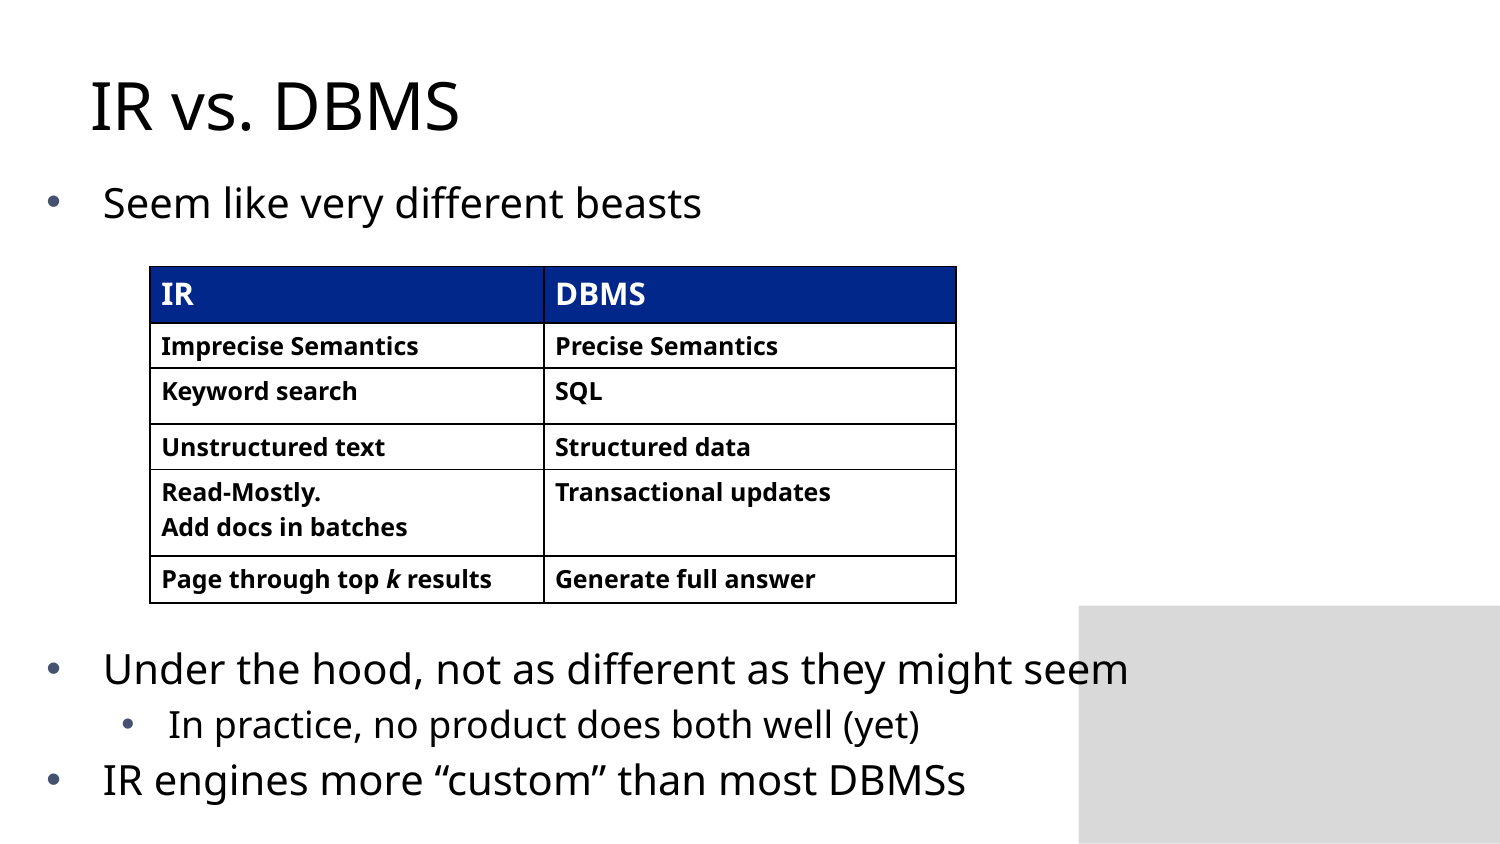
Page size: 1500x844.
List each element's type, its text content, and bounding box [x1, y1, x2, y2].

table_cell Precise Semantics [545, 324, 955, 367]
table_cell SQL [545, 369, 955, 423]
table_cell Page through top k results [151, 557, 543, 602]
table_cell Transactional updates [545, 470, 955, 555]
table_cell Generate full answer [545, 557, 955, 602]
table_cell Structured data [545, 425, 955, 469]
table_cell Imprecise Semantics [151, 324, 543, 367]
table_cell Keyword search [151, 369, 543, 423]
title IR vs. DBMS [75, 33, 1425, 175]
list Seem like very different beasts Under the hood, not as different as they might seem In practice, no product does both well (yet) IR engines more “custom” than most DBMSs [31, 168, 1382, 816]
table_header IR [151, 267, 543, 322]
table_cell Unstructured text [151, 425, 543, 469]
table_header DBMS [545, 267, 955, 322]
table_cell Read-Mostly. Add docs in batches [151, 470, 543, 555]
